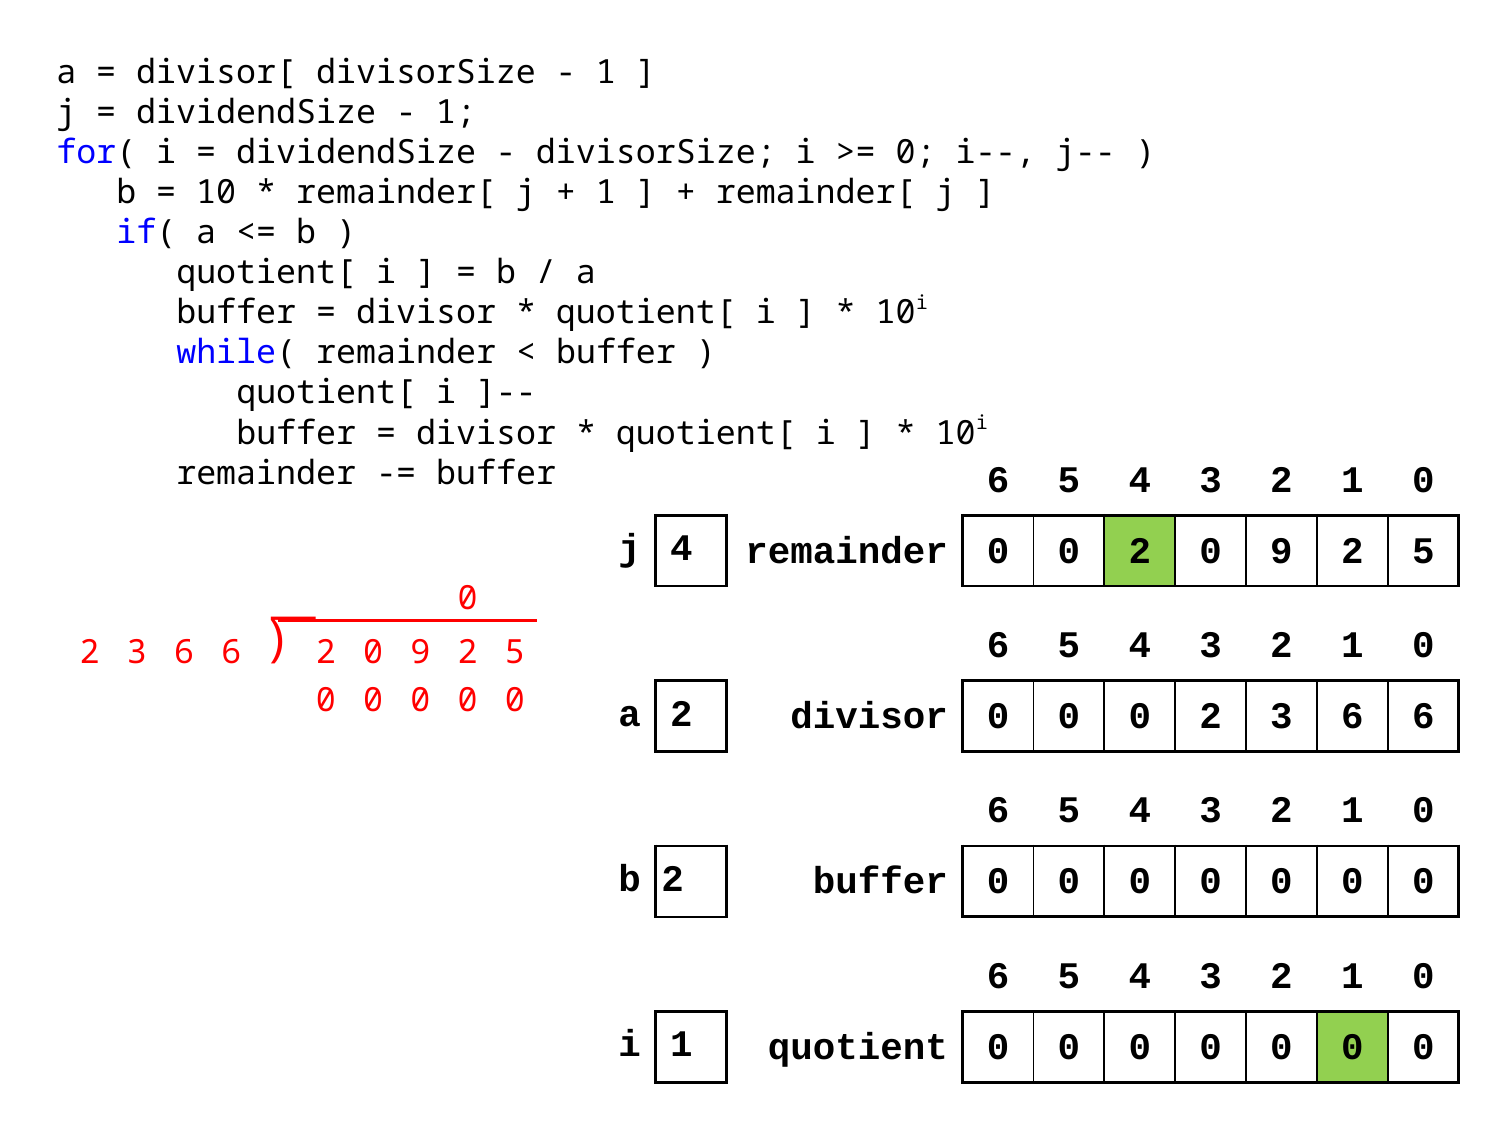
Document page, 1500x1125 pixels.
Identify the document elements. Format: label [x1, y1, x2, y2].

table_header [657, 682, 725, 750]
table_cell [1105, 517, 1174, 585]
table_cell [1247, 682, 1316, 750]
table_cell [1389, 517, 1457, 585]
table_cell [964, 682, 1033, 750]
table_cell [1318, 1013, 1387, 1081]
table_cell [1176, 517, 1245, 585]
table_header [657, 847, 725, 916]
table_cell [1034, 517, 1103, 585]
table_header [585, 1011, 654, 1082]
table_cell [964, 847, 1033, 915]
table_cell [1105, 1013, 1174, 1081]
table_header [726, 775, 1459, 846]
table_header [585, 515, 654, 586]
table_cell [1389, 847, 1457, 915]
table_header [726, 444, 1459, 515]
table_cell [1389, 1013, 1457, 1081]
table_cell [728, 1011, 961, 1082]
table_cell [1034, 682, 1103, 750]
table_header [585, 846, 654, 917]
table_header [726, 610, 1459, 681]
table_cell [1105, 682, 1174, 750]
table_header [726, 941, 1459, 1011]
table_cell [1176, 1013, 1245, 1081]
table_cell [1318, 847, 1387, 915]
table_cell [1318, 682, 1387, 750]
table_cell [728, 846, 961, 917]
table_cell [1247, 847, 1316, 915]
table_cell [1247, 1013, 1316, 1081]
table_cell [1247, 517, 1316, 585]
table_cell [1034, 847, 1103, 915]
table_header [585, 681, 654, 751]
table_cell [1389, 682, 1457, 750]
table_cell [1176, 682, 1245, 750]
table_cell [964, 517, 1033, 585]
table_cell [964, 1013, 1033, 1081]
table_header [657, 517, 725, 585]
table_header [657, 1013, 725, 1081]
table_cell [1318, 517, 1387, 585]
table_header [65, 563, 537, 728]
list [41, 42, 1271, 492]
table_cell [728, 515, 961, 586]
table_cell [1034, 1013, 1103, 1081]
table_cell [1176, 847, 1245, 915]
table_cell [1105, 847, 1174, 915]
table_cell [728, 681, 961, 751]
